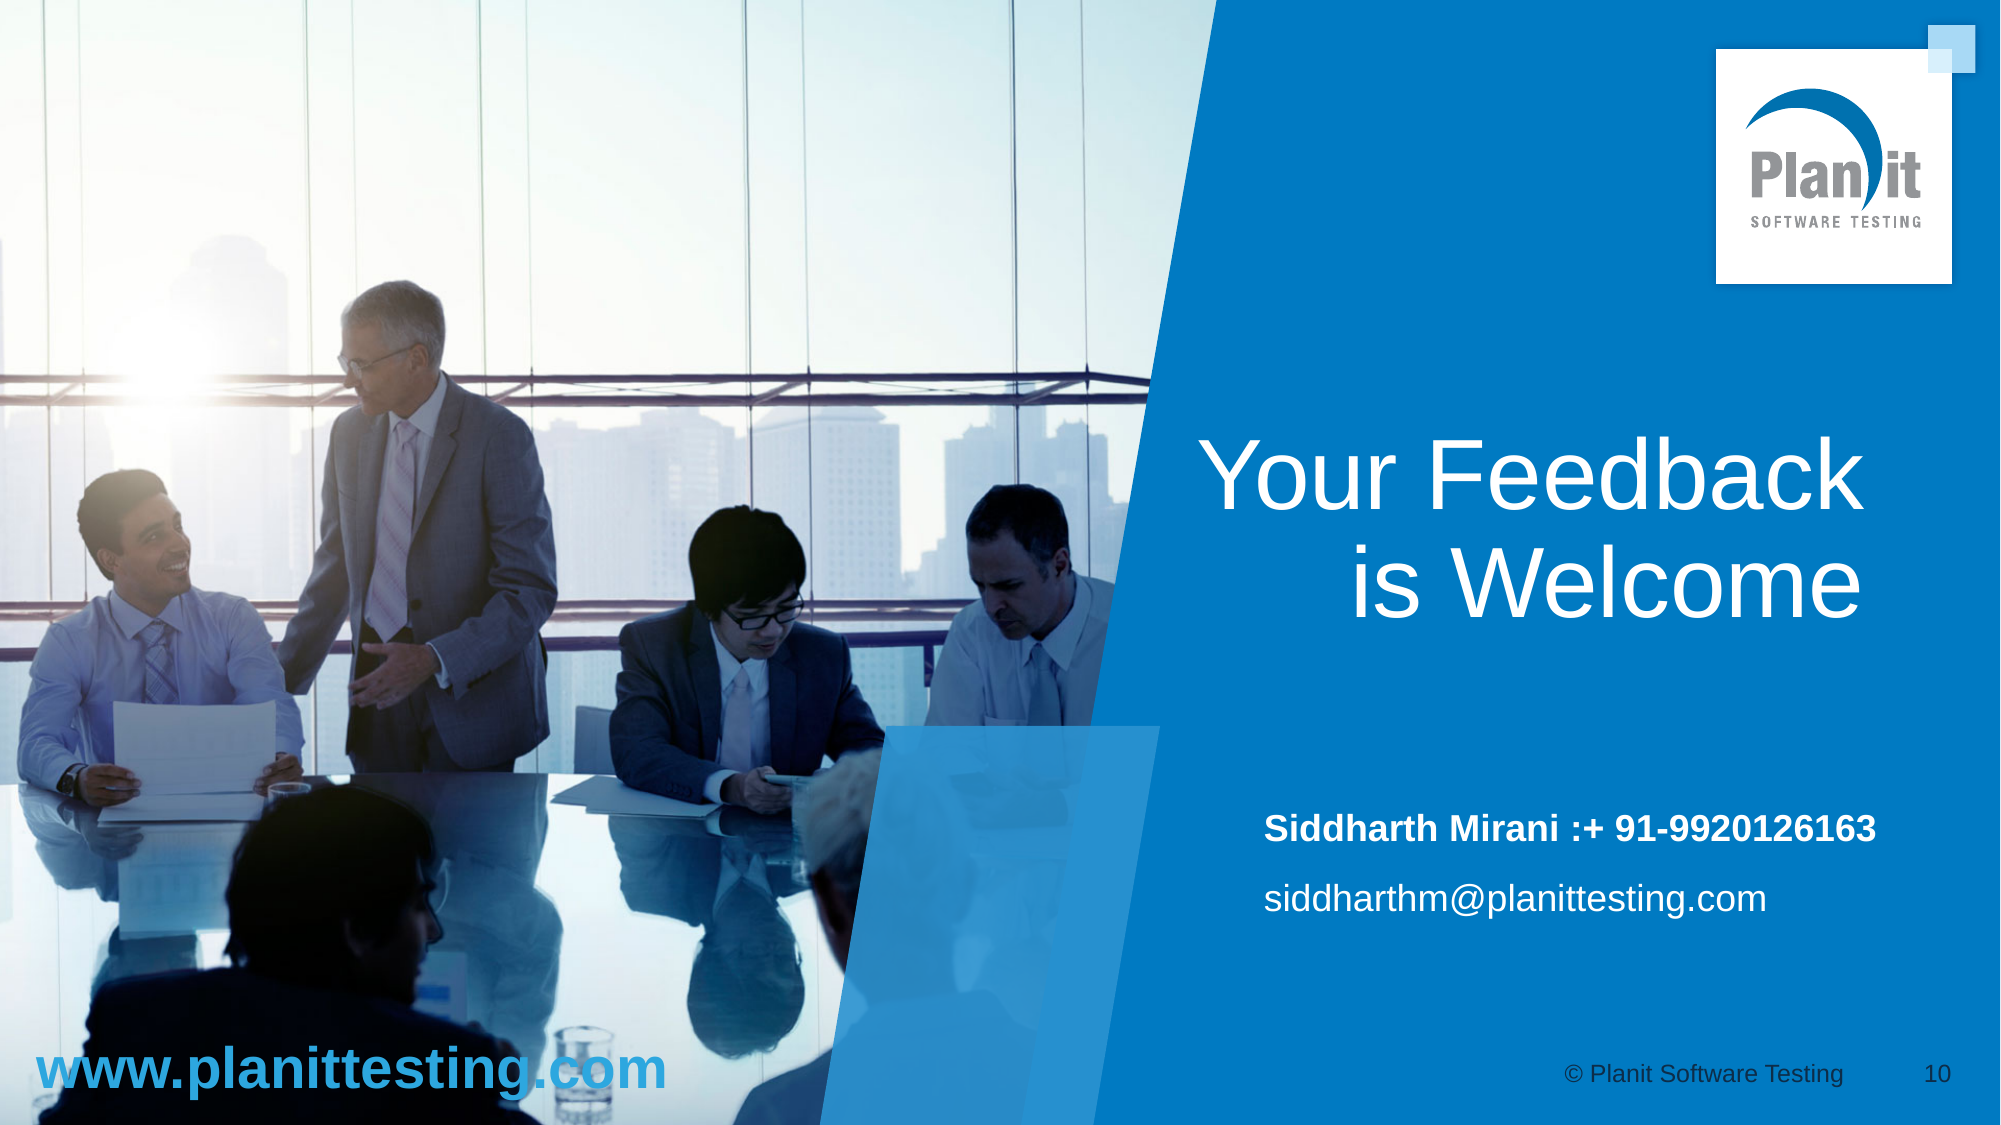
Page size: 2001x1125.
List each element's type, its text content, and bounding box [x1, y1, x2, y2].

footer © Planit Software Testing [1549, 1042, 1893, 1103]
slide_number 10 [1893, 1042, 1967, 1103]
subtitle Siddharth Mirani :+ 91-9920126163 siddharthm@planittesting.com [1248, 796, 1953, 1069]
picture [0, 0, 1216, 1125]
title Your Feedback is Welcome [1122, 347, 1880, 647]
